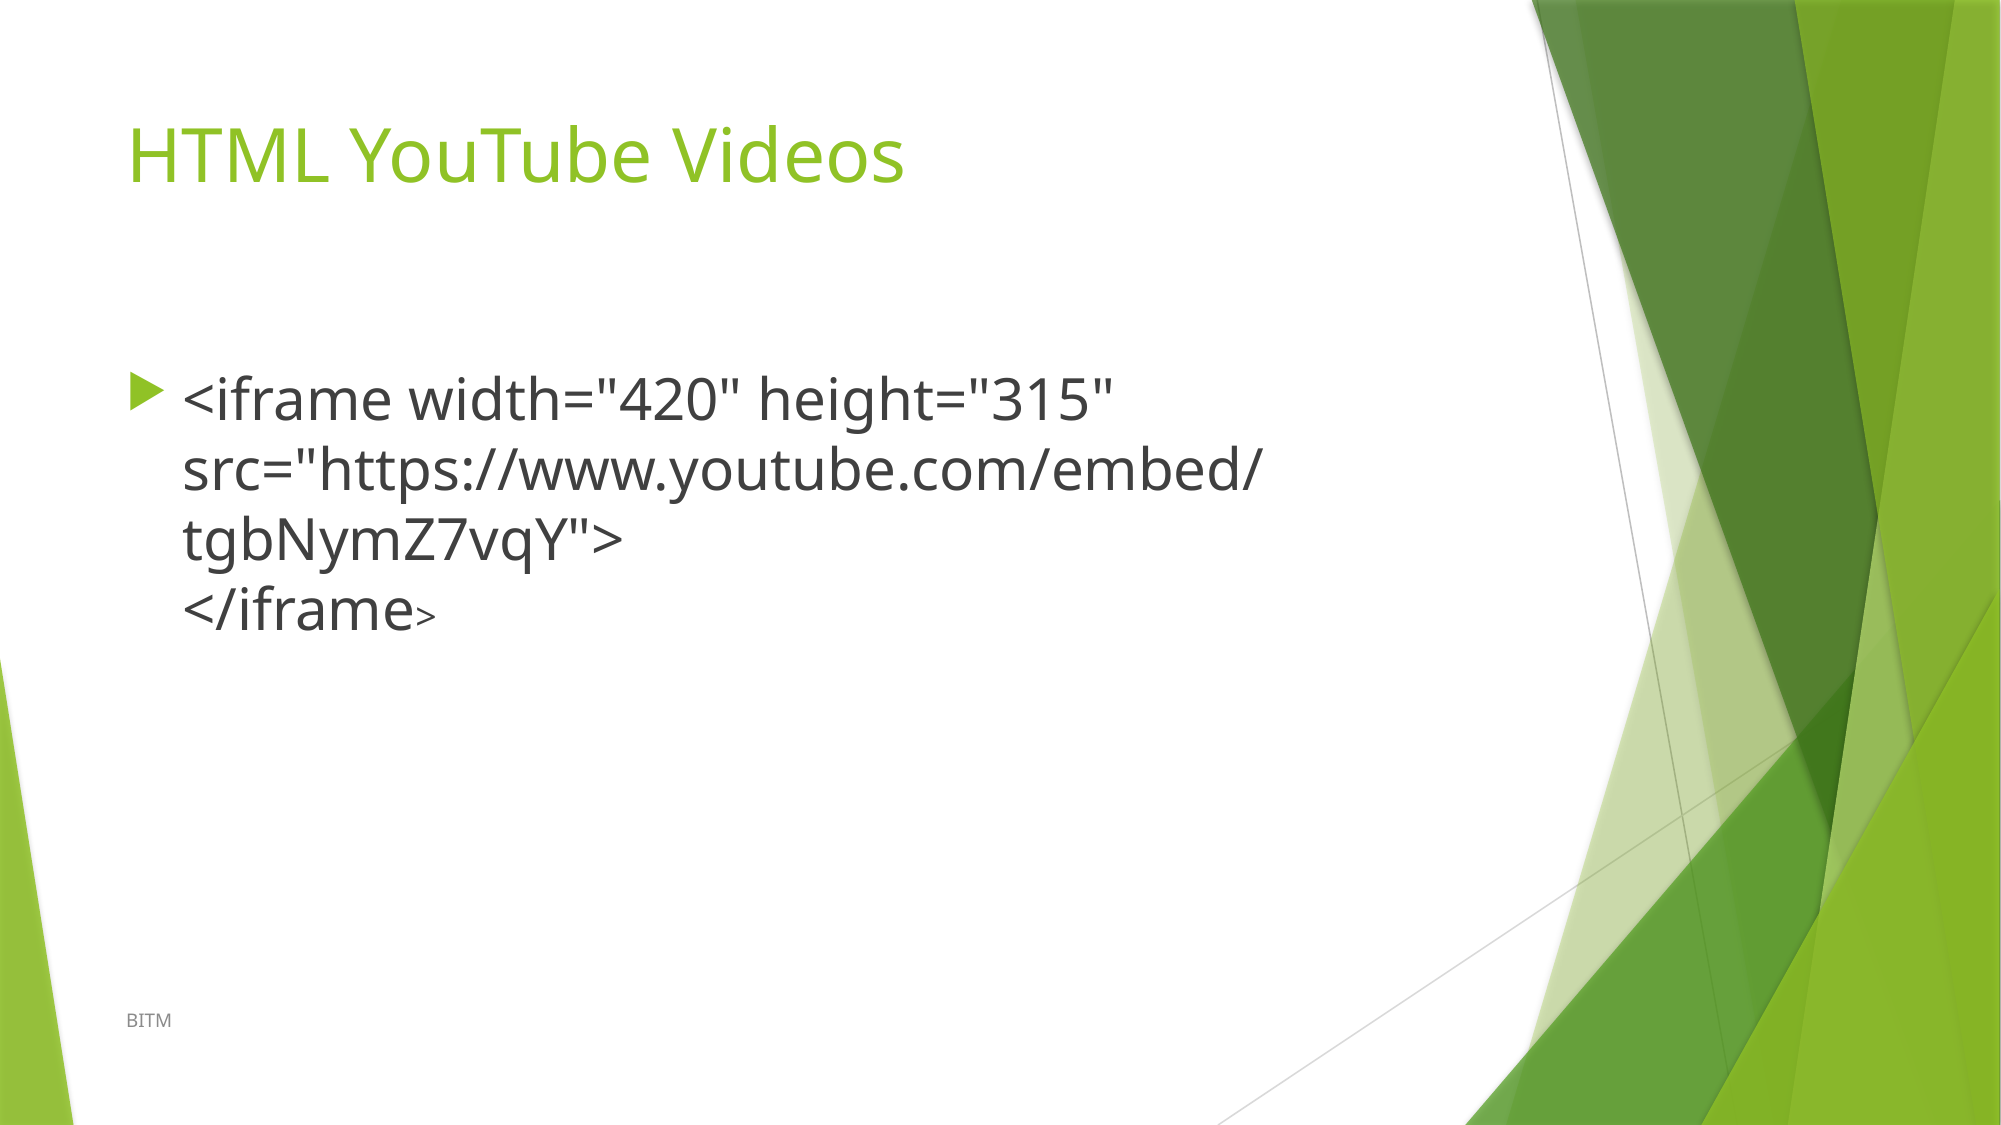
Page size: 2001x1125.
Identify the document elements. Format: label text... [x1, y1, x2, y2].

footer BITM [111, 991, 1145, 1051]
list <iframe width="420" height="315" src="https://www.youtube.com/embed/tgbNymZ7vqY"> </iframe> [111, 354, 1522, 992]
title HTML YouTube Videos [111, 99, 1522, 317]
